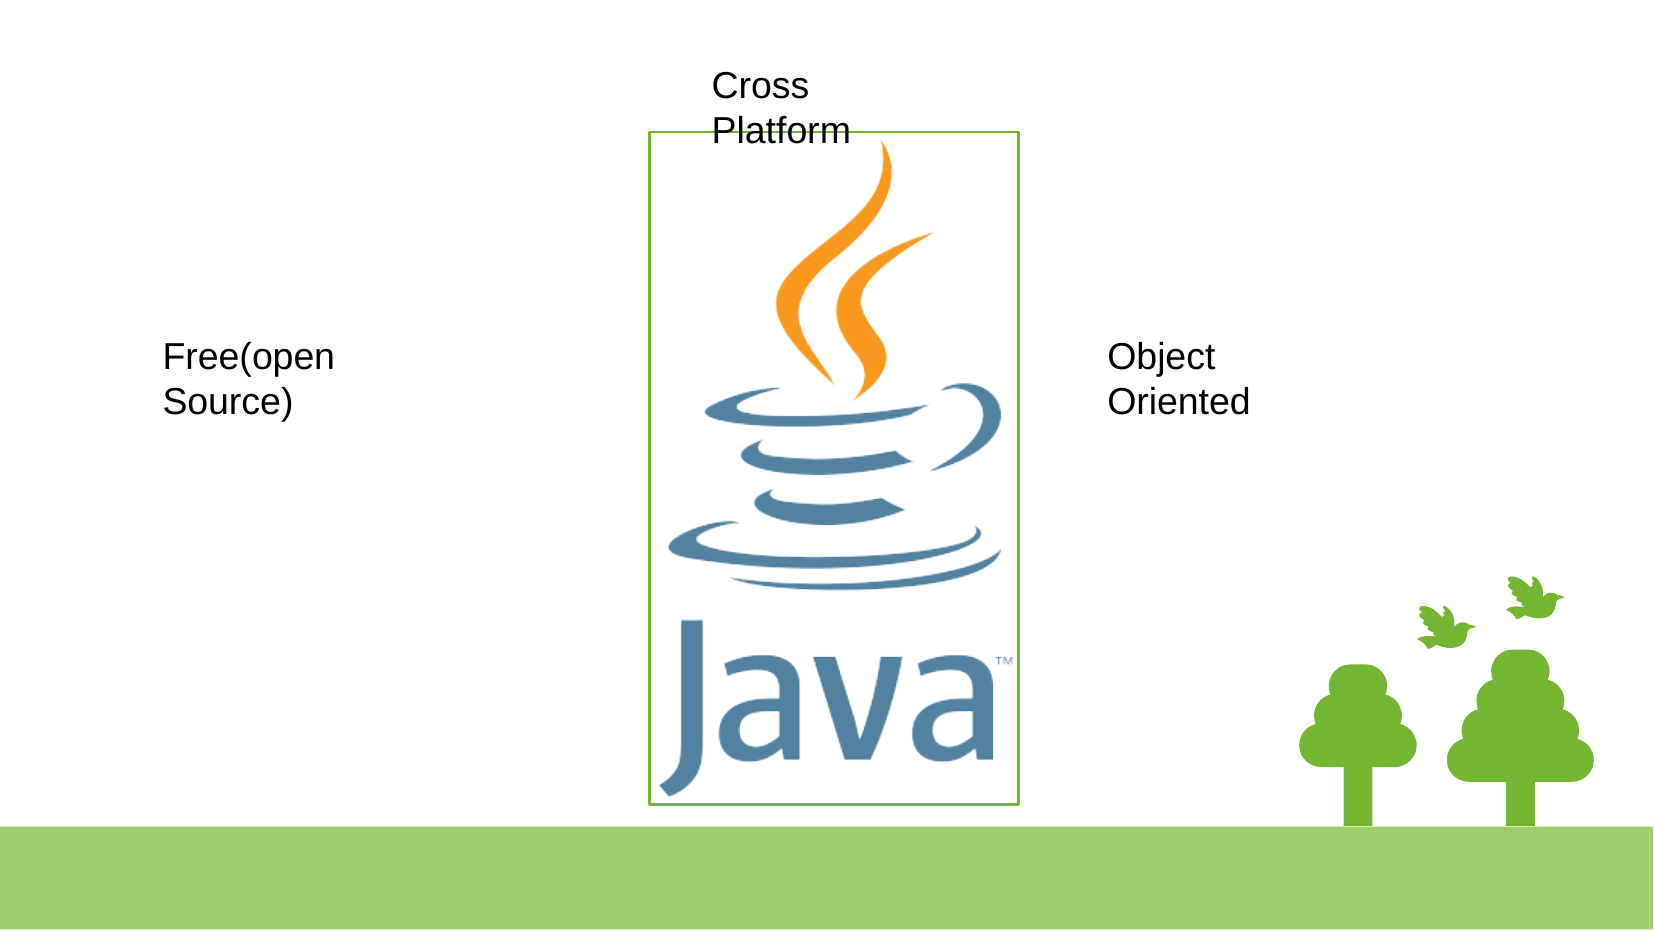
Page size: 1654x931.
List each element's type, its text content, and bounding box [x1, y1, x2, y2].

text_box Object Oriented [1092, 324, 1384, 381]
text_box Free(open Source) [147, 324, 491, 381]
picture [650, 133, 1017, 804]
text_box Cross Platform [696, 53, 974, 110]
